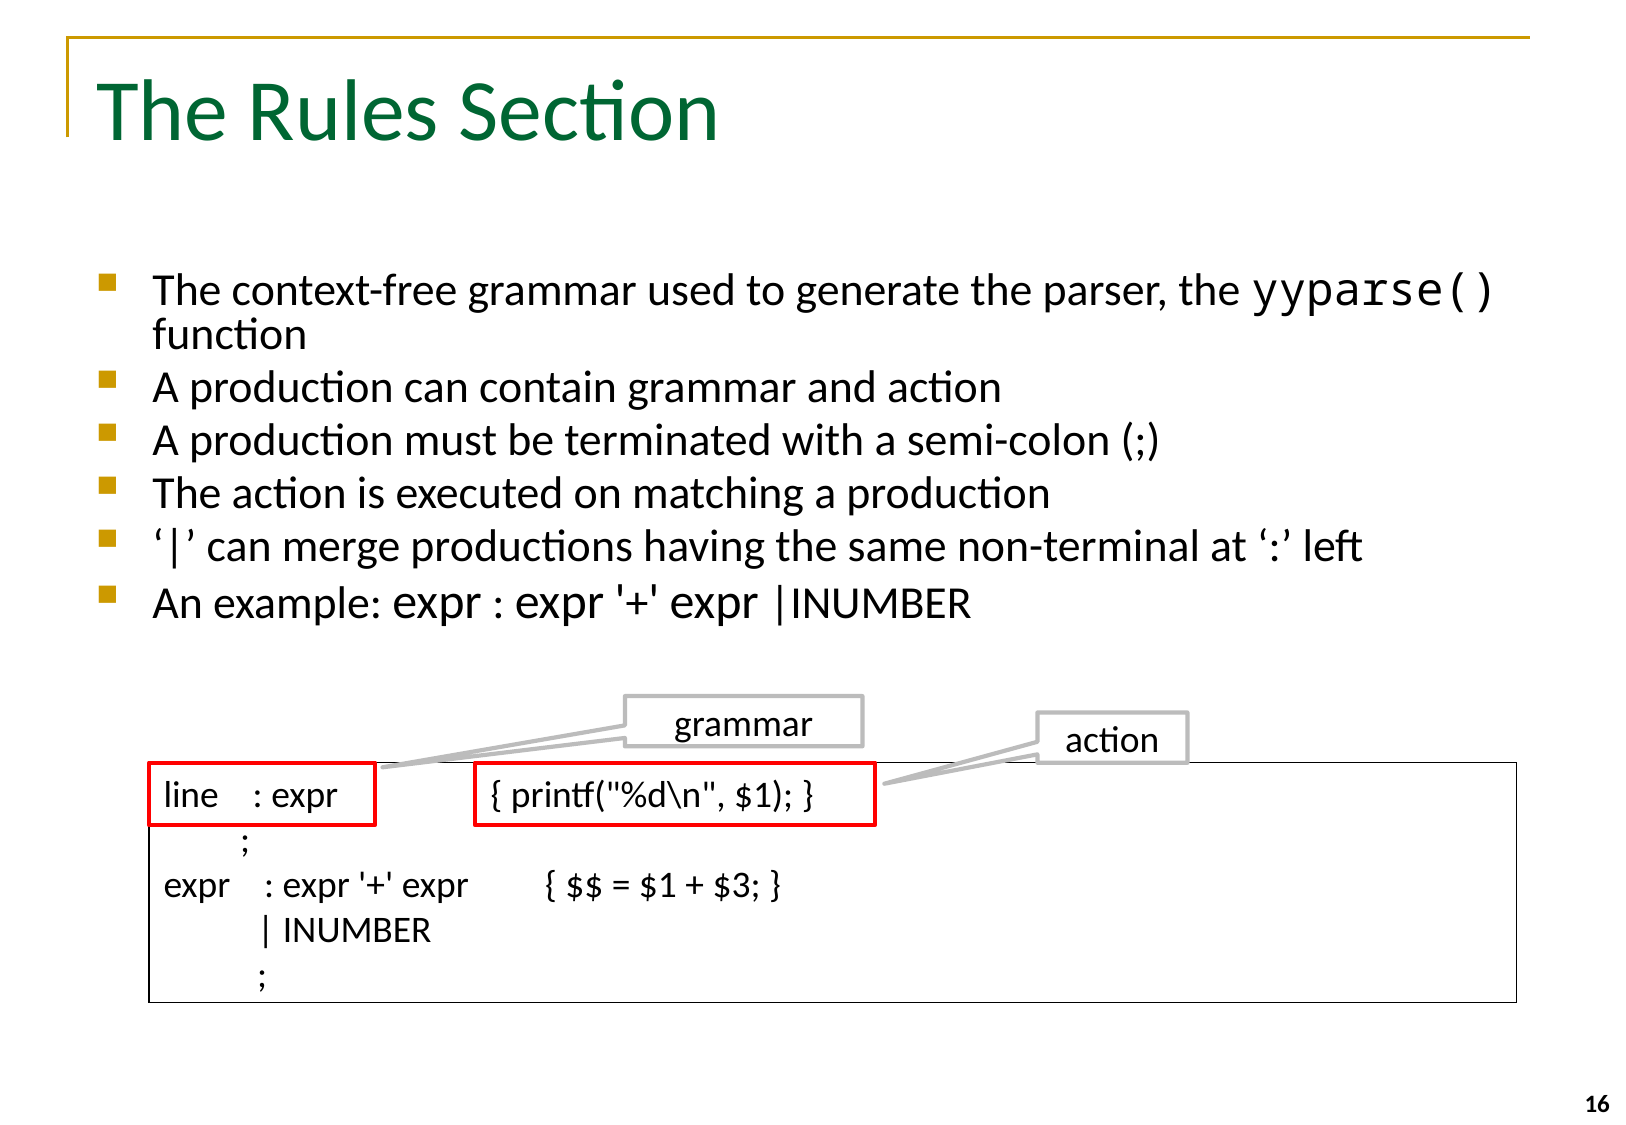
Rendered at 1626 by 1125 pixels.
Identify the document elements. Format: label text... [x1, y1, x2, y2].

title The Rules Section [80, 45, 1544, 233]
text_box [473, 761, 877, 827]
slide_number 16 [1245, 1049, 1625, 1125]
list The context-free grammar used to generate the parser, the yyparse() function A production can contain grammar and action A production must be terminated with a semi-colon (;) The action is executed on matching a production ‘|’ can merge productions having the same non-terminal at ‘:’ left An example: expr : expr '+' expr |INUMBER [81, 262, 1544, 675]
text_box action [882, 710, 1190, 786]
text_box [147, 761, 377, 827]
text_box grammar [380, 693, 865, 770]
text_box line : expr { printf("%d\n", $1); } ; expr : expr '+' expr { $$ = $1 + $3; } | INUMBER ; [148, 762, 1517, 1003]
